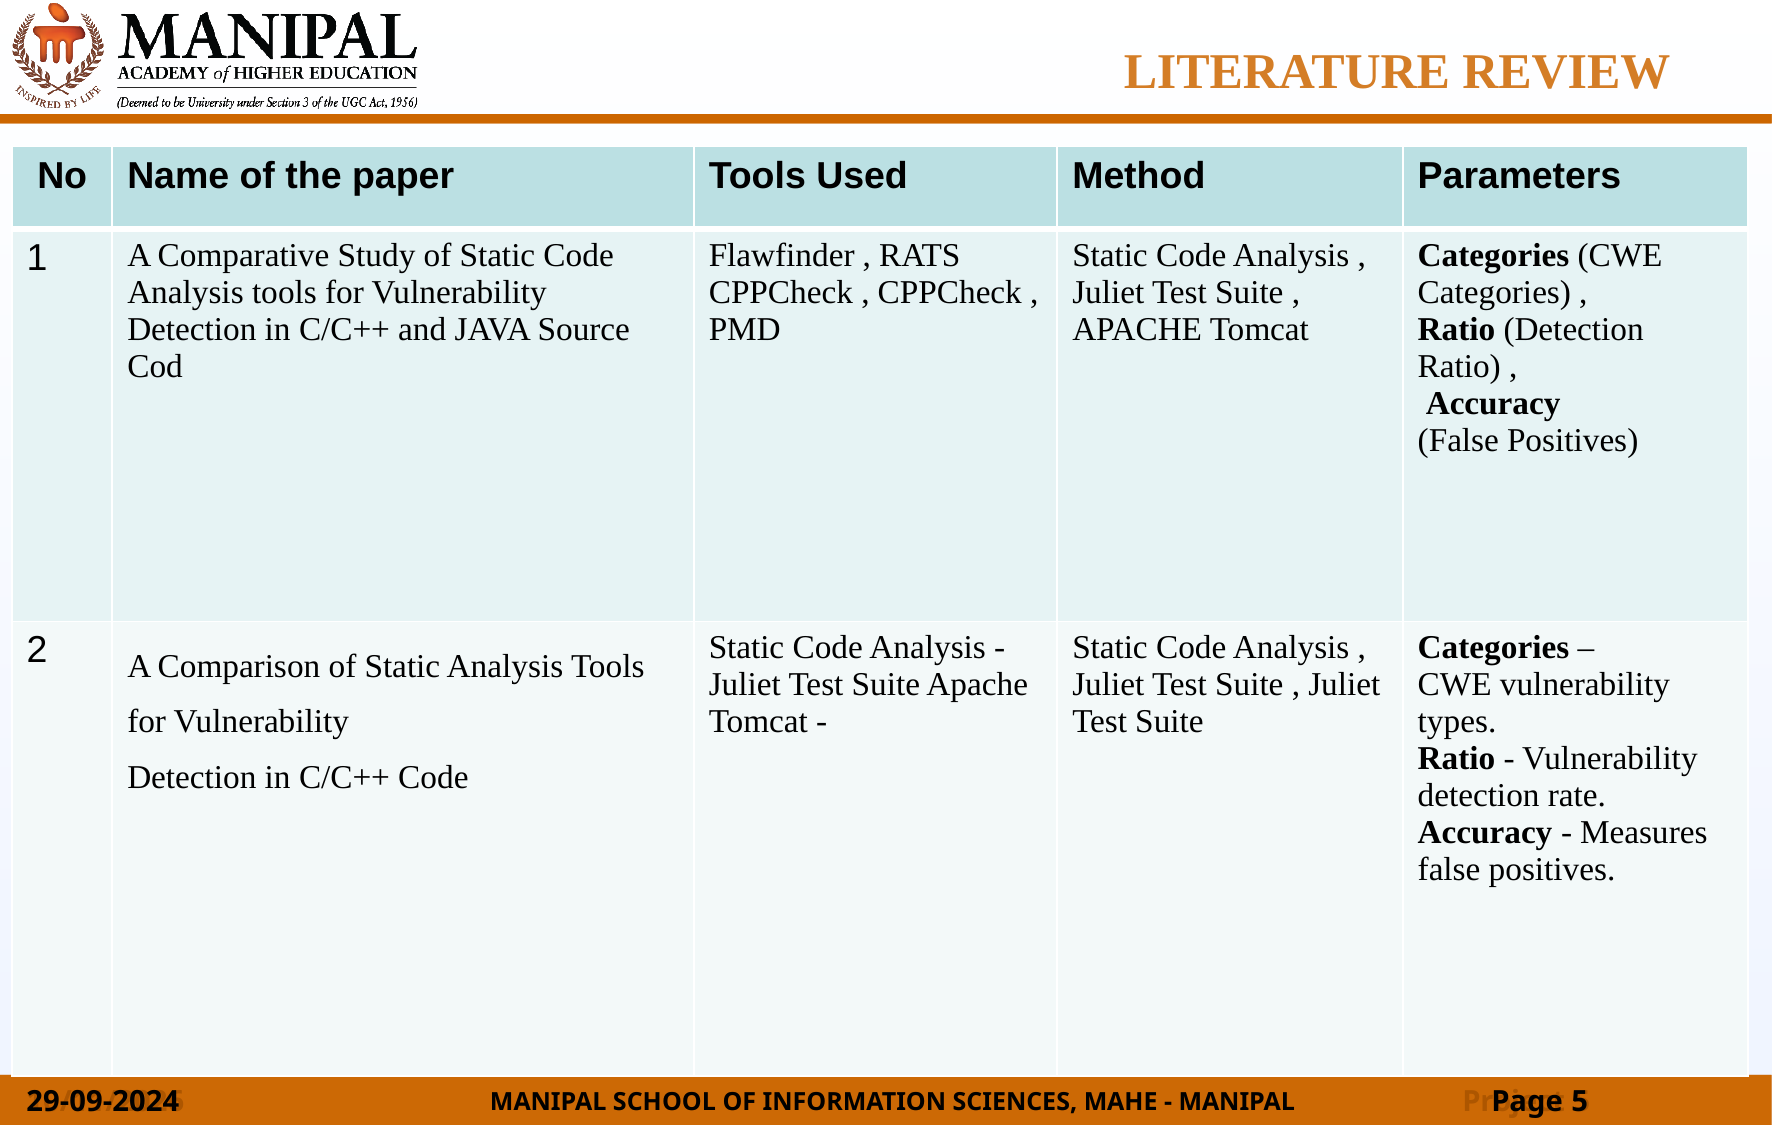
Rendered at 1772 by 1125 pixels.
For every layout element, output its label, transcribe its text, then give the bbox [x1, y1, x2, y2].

table_cell 2 [13, 622, 111, 1075]
table_cell Flawfinder , RATS CPPCheck , CPPCheck , PMD [695, 232, 1056, 621]
table_header Method [1058, 147, 1402, 226]
table_cell Static Code Analysis - Juliet Test Suite Apache Tomcat - [695, 622, 1056, 1075]
table_cell A Comparative Study of Static Code Analysis tools for Vulnerability Detection in C/C++ and JAVA Source Cod [113, 232, 693, 621]
table_header No [13, 147, 111, 226]
table_cell Static Code Analysis , Juliet Test Suite , APACHE Tomcat [1058, 232, 1402, 621]
text_box LITERATURE REVIEW [1025, 30, 1769, 106]
table_cell A Comparison of Static Analysis Tools for Vulnerability Detection in C/C++ Code [113, 622, 693, 1075]
table_header Name of the paper [113, 147, 693, 226]
table_cell 1 [13, 232, 111, 621]
picture [0, 0, 429, 119]
table_cell Categories (CWE Categories) , Ratio (Detection Ratio) , Accuracy (False Positives) [1404, 232, 1747, 621]
table_cell Static Code Analysis , Juliet Test Suite , Juliet Test Suite [1058, 622, 1402, 1075]
table_cell Categories – CWE vulnerability types. Ratio - Vulnerability detection rate. Accuracy - Measures false positives. [1404, 622, 1747, 1075]
table_header Tools Used [695, 147, 1056, 226]
table_header Parameters [1404, 147, 1747, 226]
